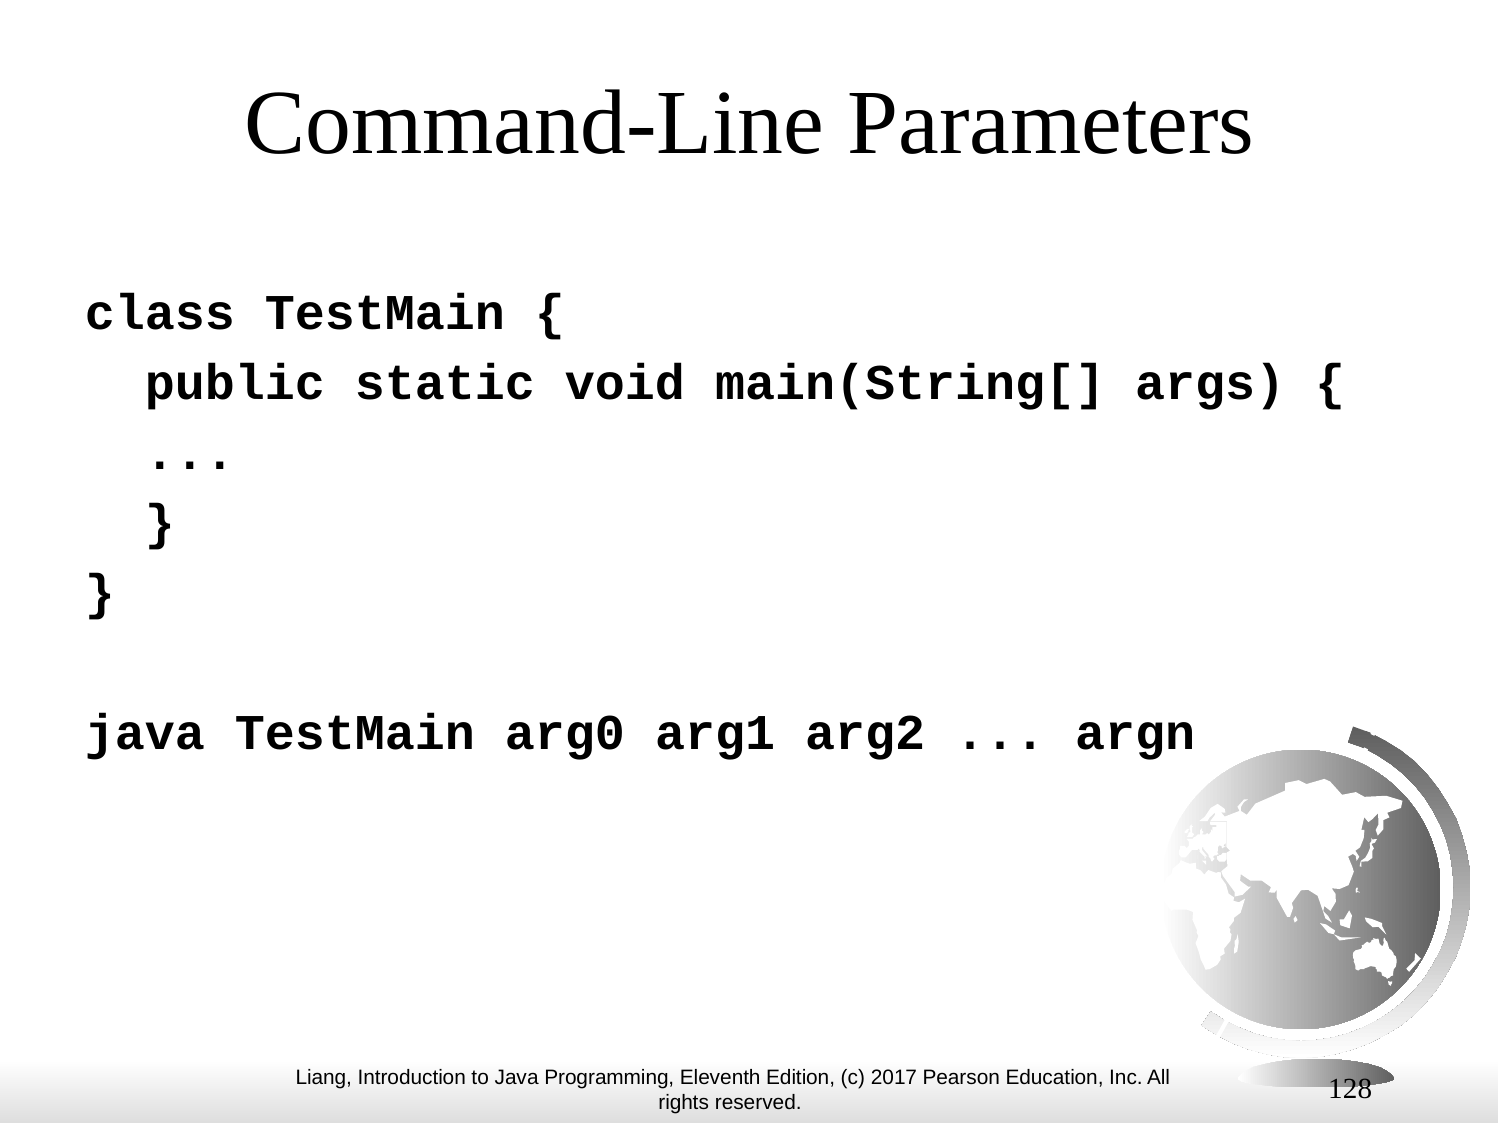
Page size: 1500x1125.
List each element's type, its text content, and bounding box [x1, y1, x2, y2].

list class TestMain { public static void main(String[] args) { ... } } java TestMain arg0 arg1 arg2 ... argn [69, 271, 1470, 947]
slide_number 128 [1074, 1049, 1388, 1125]
title Command-Line Parameters [112, 0, 1388, 235]
